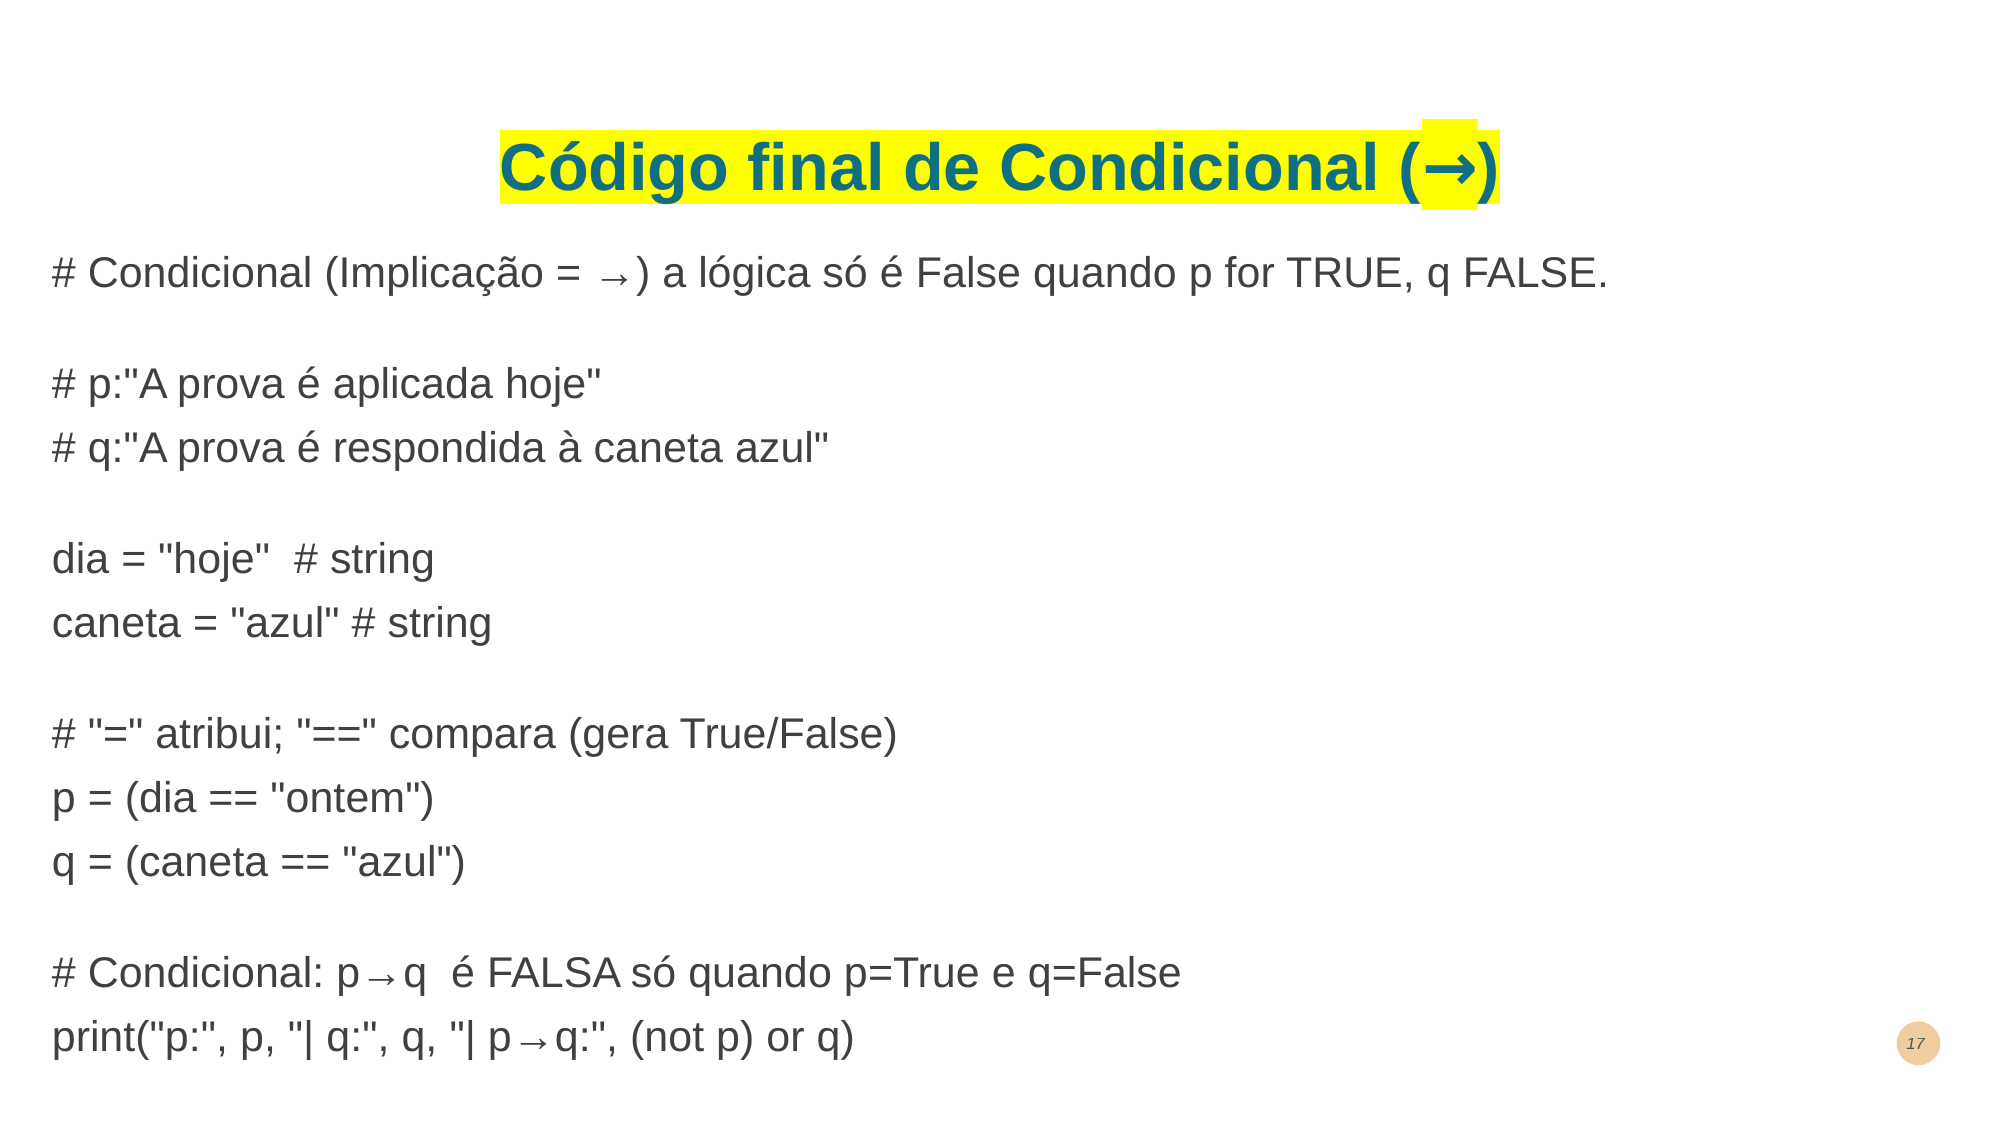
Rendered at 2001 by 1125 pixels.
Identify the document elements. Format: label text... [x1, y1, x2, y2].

title Código final de Condicional (→) [137, 59, 1863, 243]
slide_number 17 [1881, 1012, 1940, 1073]
list # Condicional (Implicação = →) a lógica só é False quando p for TRUE, q FALSE. # p:"A prova é aplicada hoje" # q:"A prova é respondida à caneta azul" dia = "hoje" # string caneta = "azul" # string # "=" atribui; "==" compara (gera True/False) p = (dia == "ontem") q = (caneta == "azul") # Condicional: p→q é FALSA só quando p=True e q=False print("p:", p, "| q:", q, "| p→q:", (not p) or q) [36, 243, 1863, 1073]
